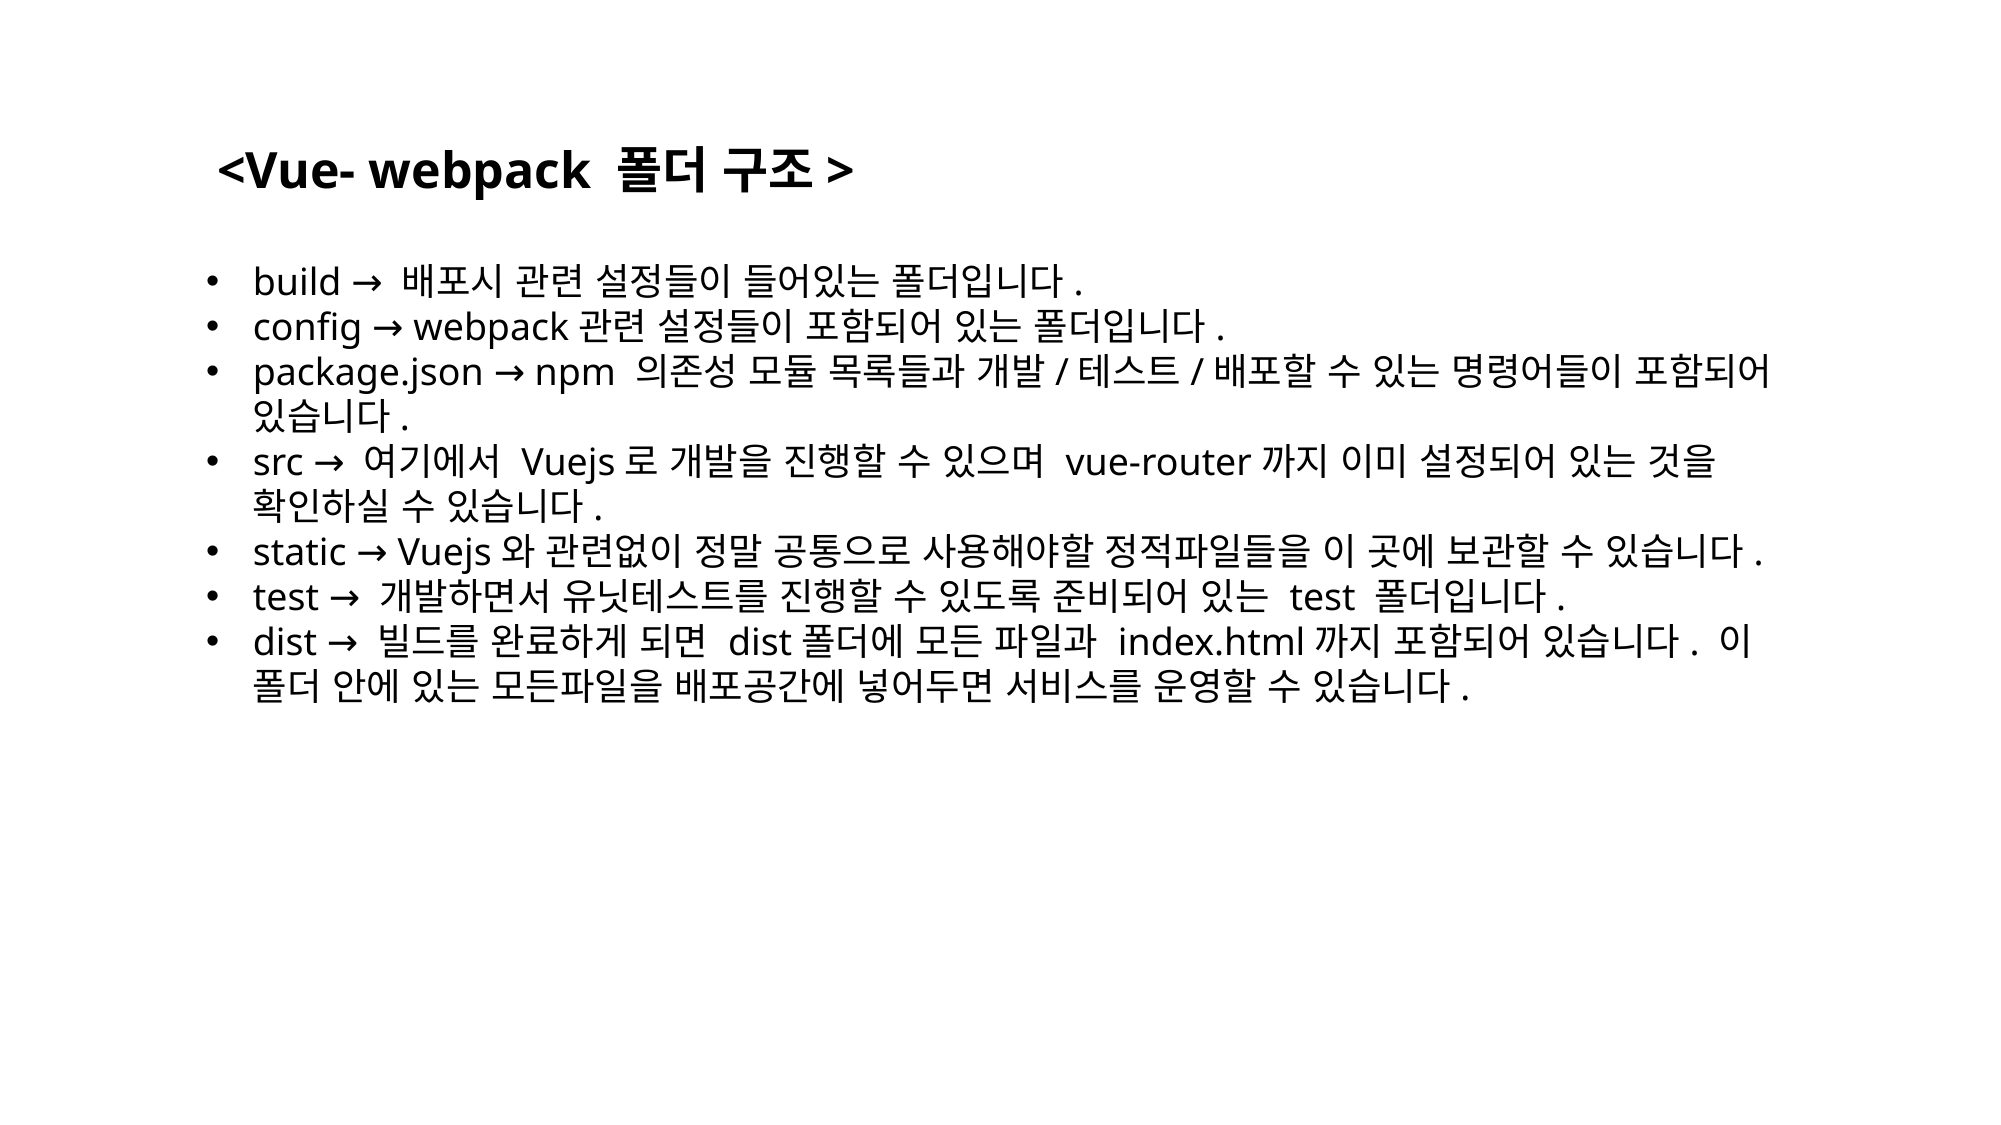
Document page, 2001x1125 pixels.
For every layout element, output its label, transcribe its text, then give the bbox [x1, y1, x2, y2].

text_box <Vue- webpack 폴더 구조> [202, 130, 1199, 206]
text_box build → 배포시 관련 설정들이 들어있는 폴더입니다. config → webpack관련 설정들이 포함되어 있는 폴더입니다. package.json → npm 의존성 모듈 목록들과 개발/테스트/배포할 수 있는 명령어들이 포함되어 있습니다. src → 여기에서 Vuejs로 개발을 진행할 수 있으며 vue-router까지 이미 설정되어 있는 것을 확인하실 수 있습니다. static → Vuejs와 관련없이 정말 공통으로 사용해야할 정적파일들을 이 곳에 보관할 수 있습니다. test → 개발하면서 유닛테스트를 진행할 수 있도록 준비되어 있는 test 폴더입니다. dist → 빌드를 완료하게 되면 dist폴더에 모든 파일과 index.html까지 포함되어 있습니다. 이 폴더 안에 있는 모든파일을 배포공간에 넣어두면 서비스를 운영할 수 있습니다. [191, 250, 1796, 716]
